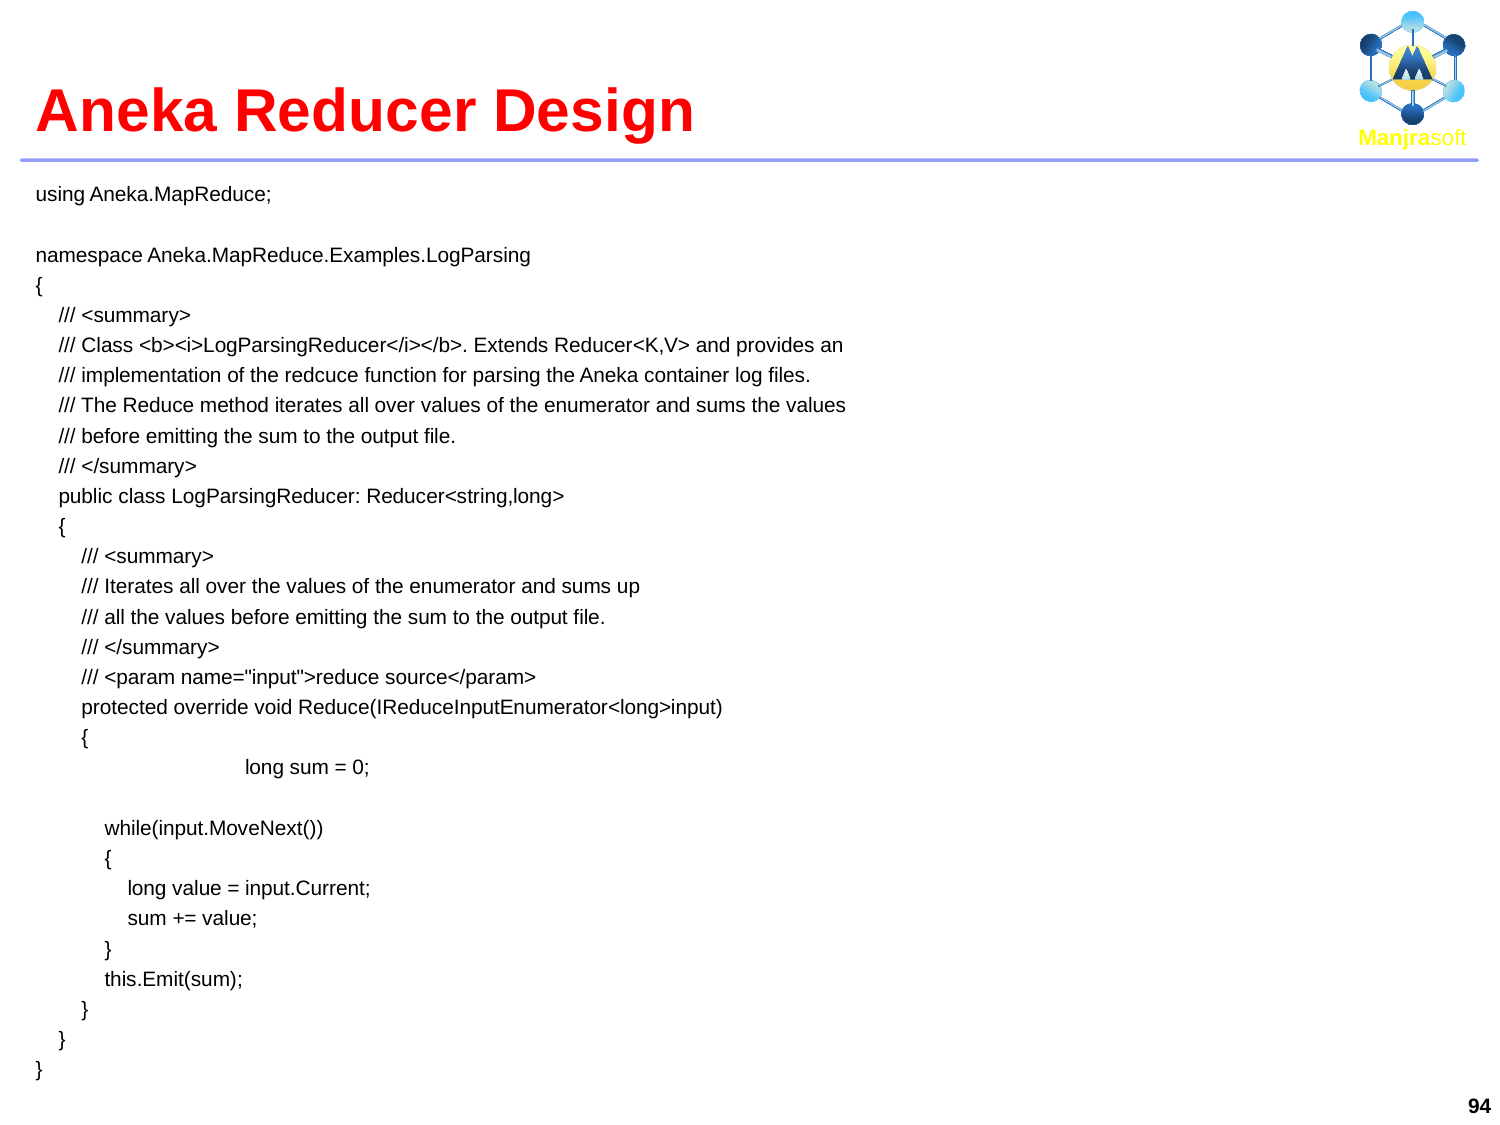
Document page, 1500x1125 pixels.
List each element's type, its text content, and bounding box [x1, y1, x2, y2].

list using Aneka.MapReduce; namespace Aneka.MapReduce.Examples.LogParsing { /// <summary> /// Class <b><i>LogParsingReducer</i></b>. Extends Reducer<K,V> and provides an /// implementation of the redcuce function for parsing the Aneka container log files. /// The Reduce method iterates all over values of the enumerator and sums the values /// before emitting the sum to the output file. /// </summary> public class LogParsingReducer: Reducer<string,long> { /// <summary> /// Iterates all over the values of the enumerator and sums up /// all the values before emitting the sum to the output file. /// </summary> /// <param name="input">reduce source</param> protected override void Reduce(IReduceInputEnumerator<long>input) { long sum = 0; while(input.MoveNext()) { long value = input.Current; sum += value; } this.Emit(sum); } } } [26, 176, 1479, 1092]
title Aneka Reducer Design [26, 0, 1479, 145]
slide_number 94 [1364, 1093, 1500, 1120]
